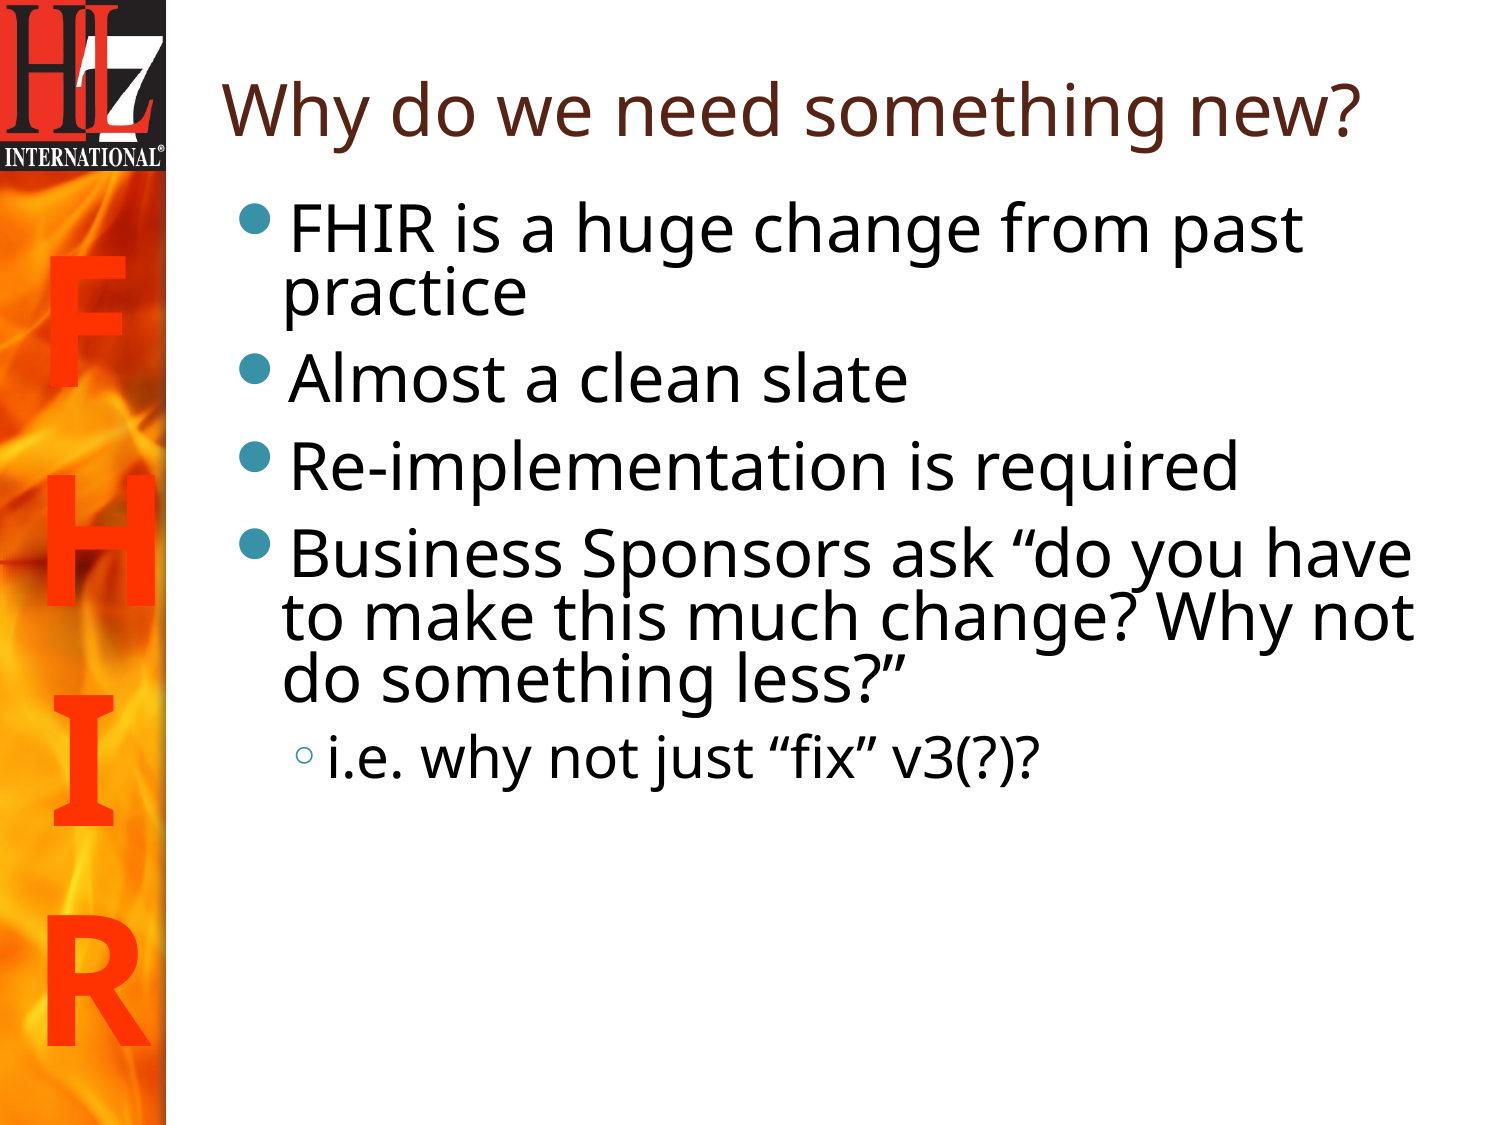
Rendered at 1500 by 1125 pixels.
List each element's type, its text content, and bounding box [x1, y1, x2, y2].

picture [0, 0, 166, 1125]
list FHIR is a huge change from past practice Almost a clean slate Re-implementation is required Business Sponsors ask “do you have to make this much change? Why not do something less?” i.e. why not just “fix” v3(?)? [206, 196, 1466, 1059]
title Why do we need something new? [206, 30, 1466, 185]
